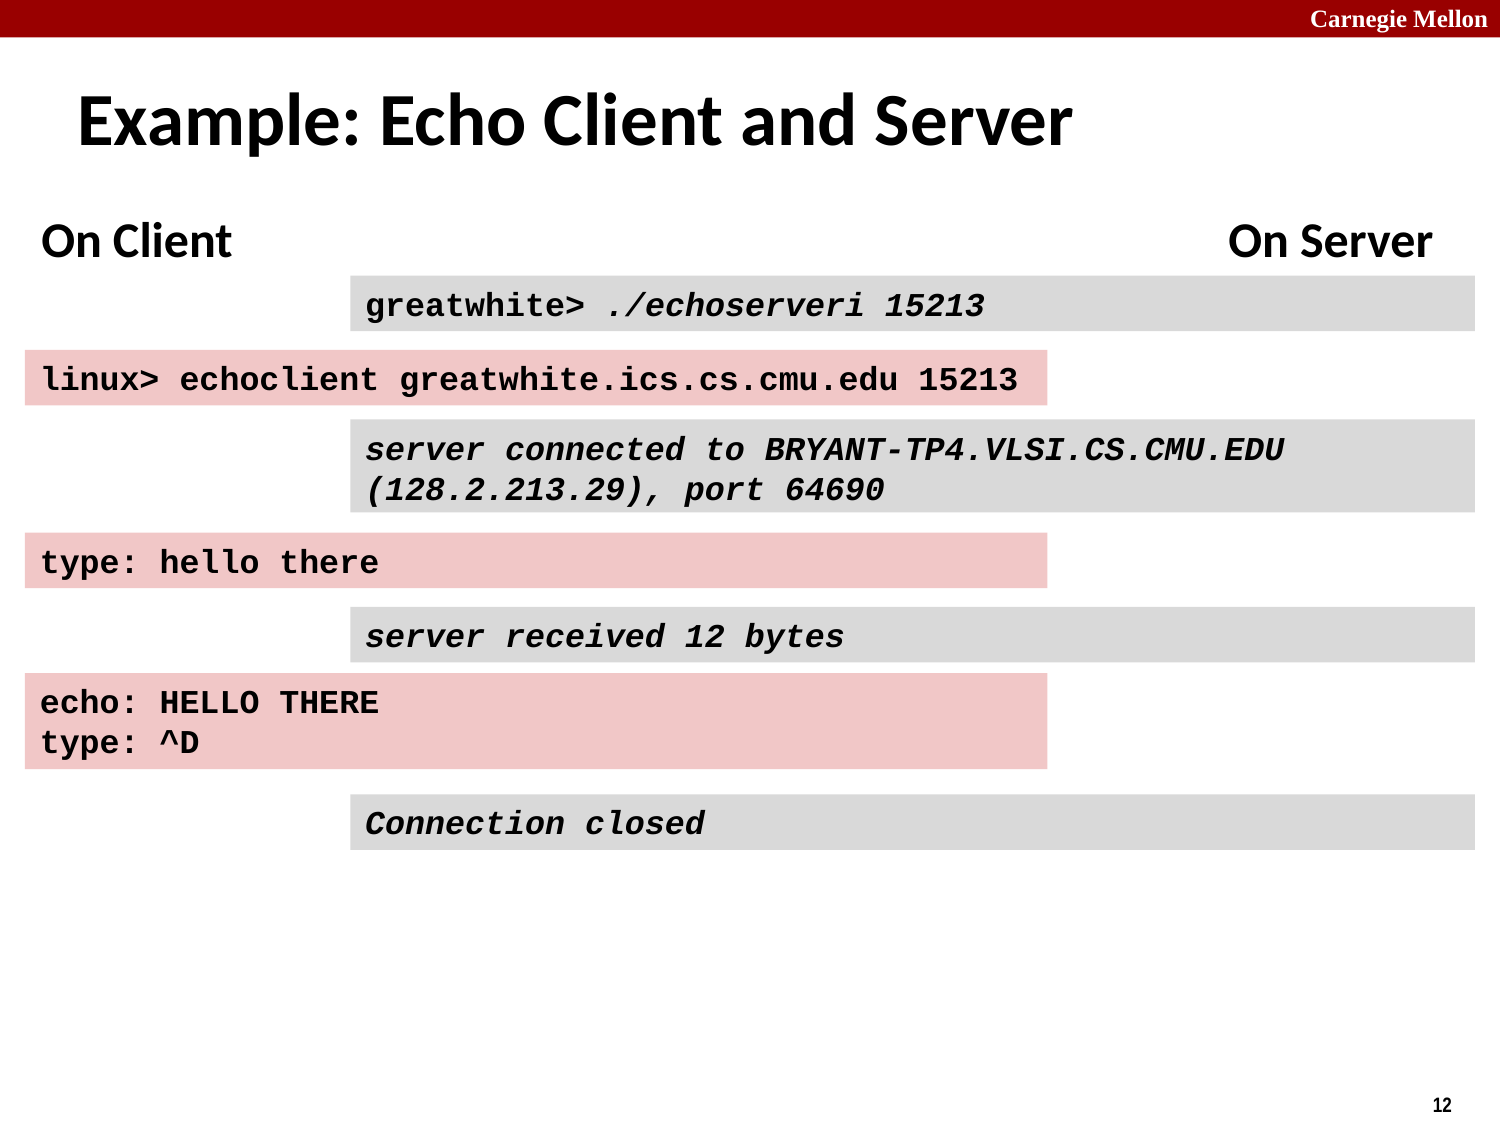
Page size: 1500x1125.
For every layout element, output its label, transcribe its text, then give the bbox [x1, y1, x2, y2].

text_box Connection closed [350, 794, 1475, 850]
text_box server connected to BRYANT-TP4.VLSI.CS.CMU.EDU (128.2.213.29), port 64690 [350, 419, 1475, 513]
text_box linux> echoclient greatwhite.ics.cs.cmu.edu 15213 [24, 349, 1048, 406]
text_box server received 12 bytes [350, 606, 1475, 663]
text_box On Client [26, 199, 248, 275]
text_box type: hello there [24, 532, 1048, 589]
text_box greatwhite> ./echoserveri 15213 [350, 275, 1475, 332]
title Example: Echo Client and Server [62, 68, 1426, 163]
text_box On Server [1213, 199, 1449, 275]
text_box echo: HELLO THERE type: ^D [24, 673, 1048, 770]
